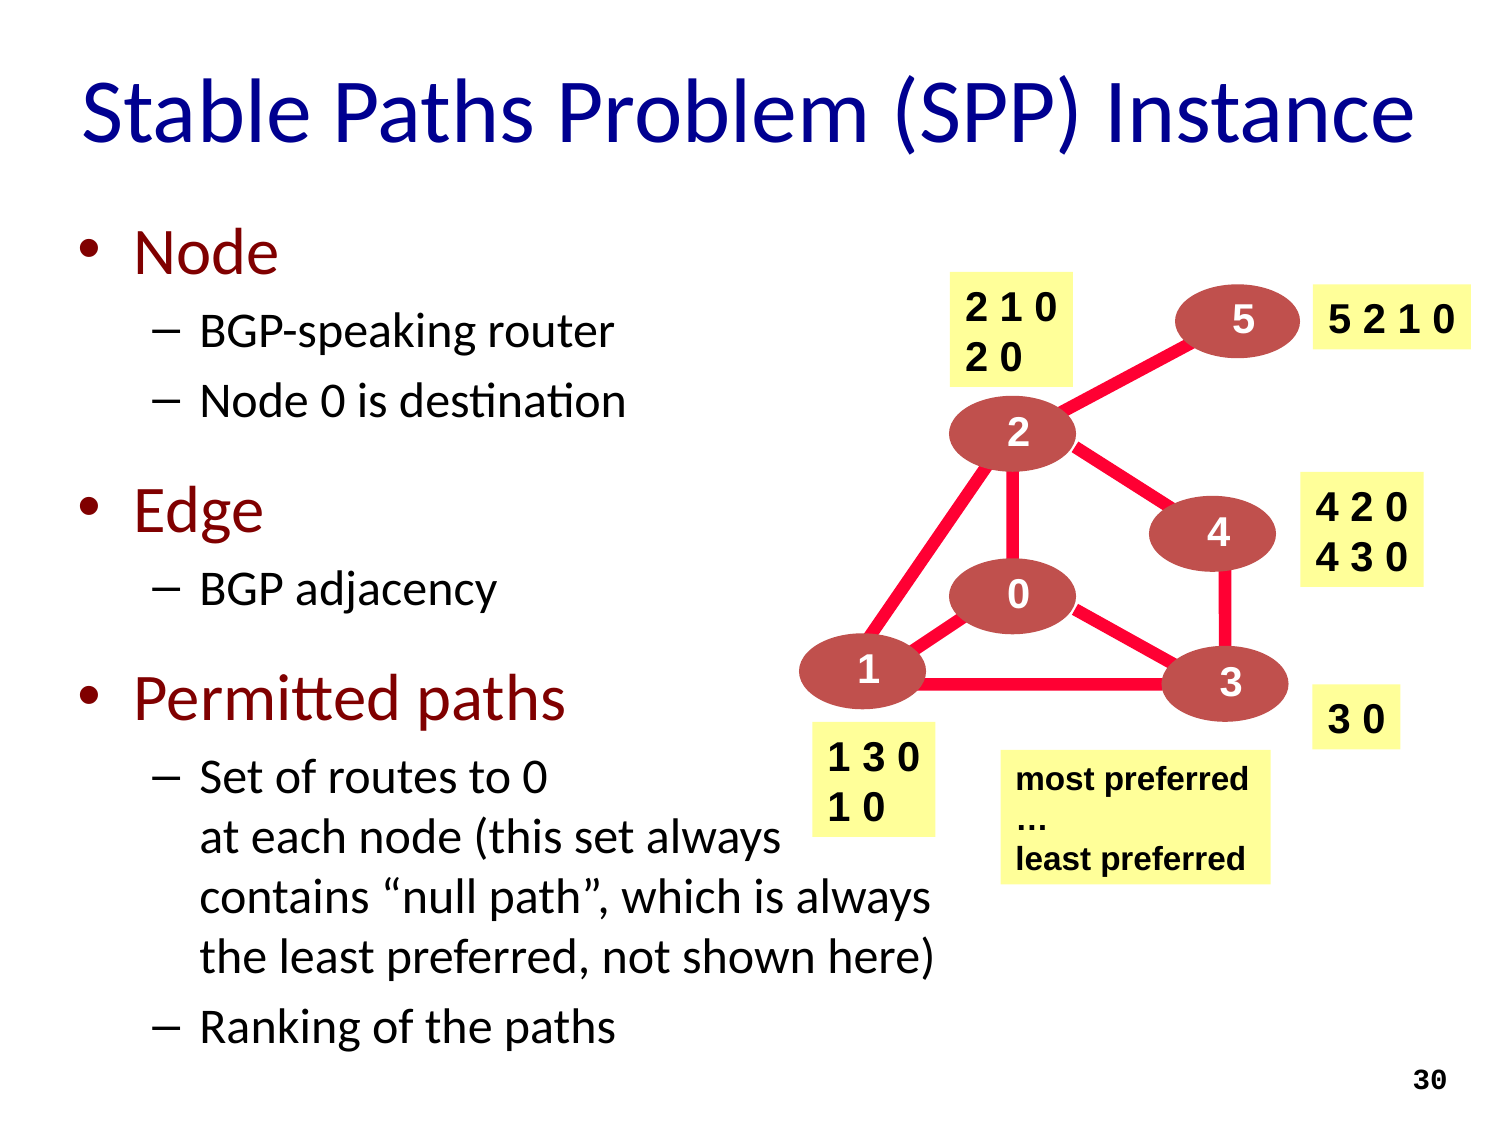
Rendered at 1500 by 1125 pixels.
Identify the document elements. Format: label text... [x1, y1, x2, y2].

text_box 2 1 0 2 0 [949, 271, 1073, 387]
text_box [1149, 496, 1276, 583]
text_box 3 0 [1312, 684, 1401, 750]
text_box 4 2 0 4 3 0 [1300, 471, 1424, 587]
text_box most preferred … least preferred [1000, 749, 1271, 885]
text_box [1162, 646, 1288, 733]
text_box 30 [1112, 1052, 1463, 1113]
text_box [949, 559, 1076, 645]
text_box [949, 396, 1076, 483]
title Stable Paths Problem (SPP) Instance [37, 12, 1463, 200]
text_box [799, 634, 926, 720]
text_box 1 3 0 1 0 [812, 721, 936, 837]
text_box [1037, 284, 1472, 435]
list Node BGP-speaking router Node 0 is destination Edge BGP adjacency Permitted paths Set of routes to 0 at each node (this set always contains “null path”, which is always the least preferred, not shown here) Ranking of the paths [62, 200, 1463, 1005]
